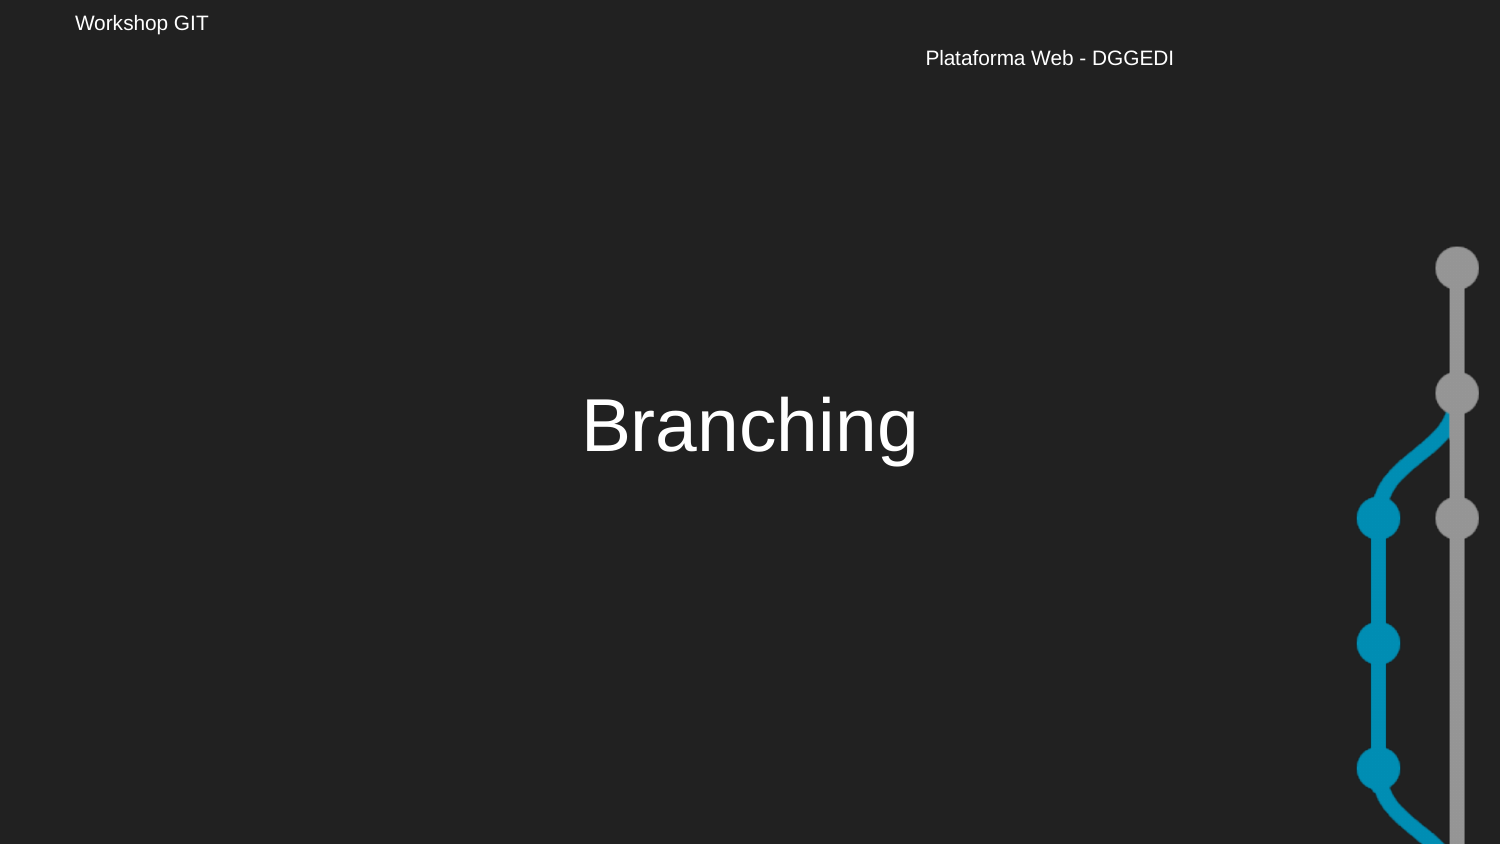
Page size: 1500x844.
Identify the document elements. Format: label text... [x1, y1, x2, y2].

text_box Workshop GIT Plataforma Web - DGGEDI [0, 12, 1500, 56]
text_box Branching [86, 320, 1334, 524]
picture [1114, 239, 1500, 844]
